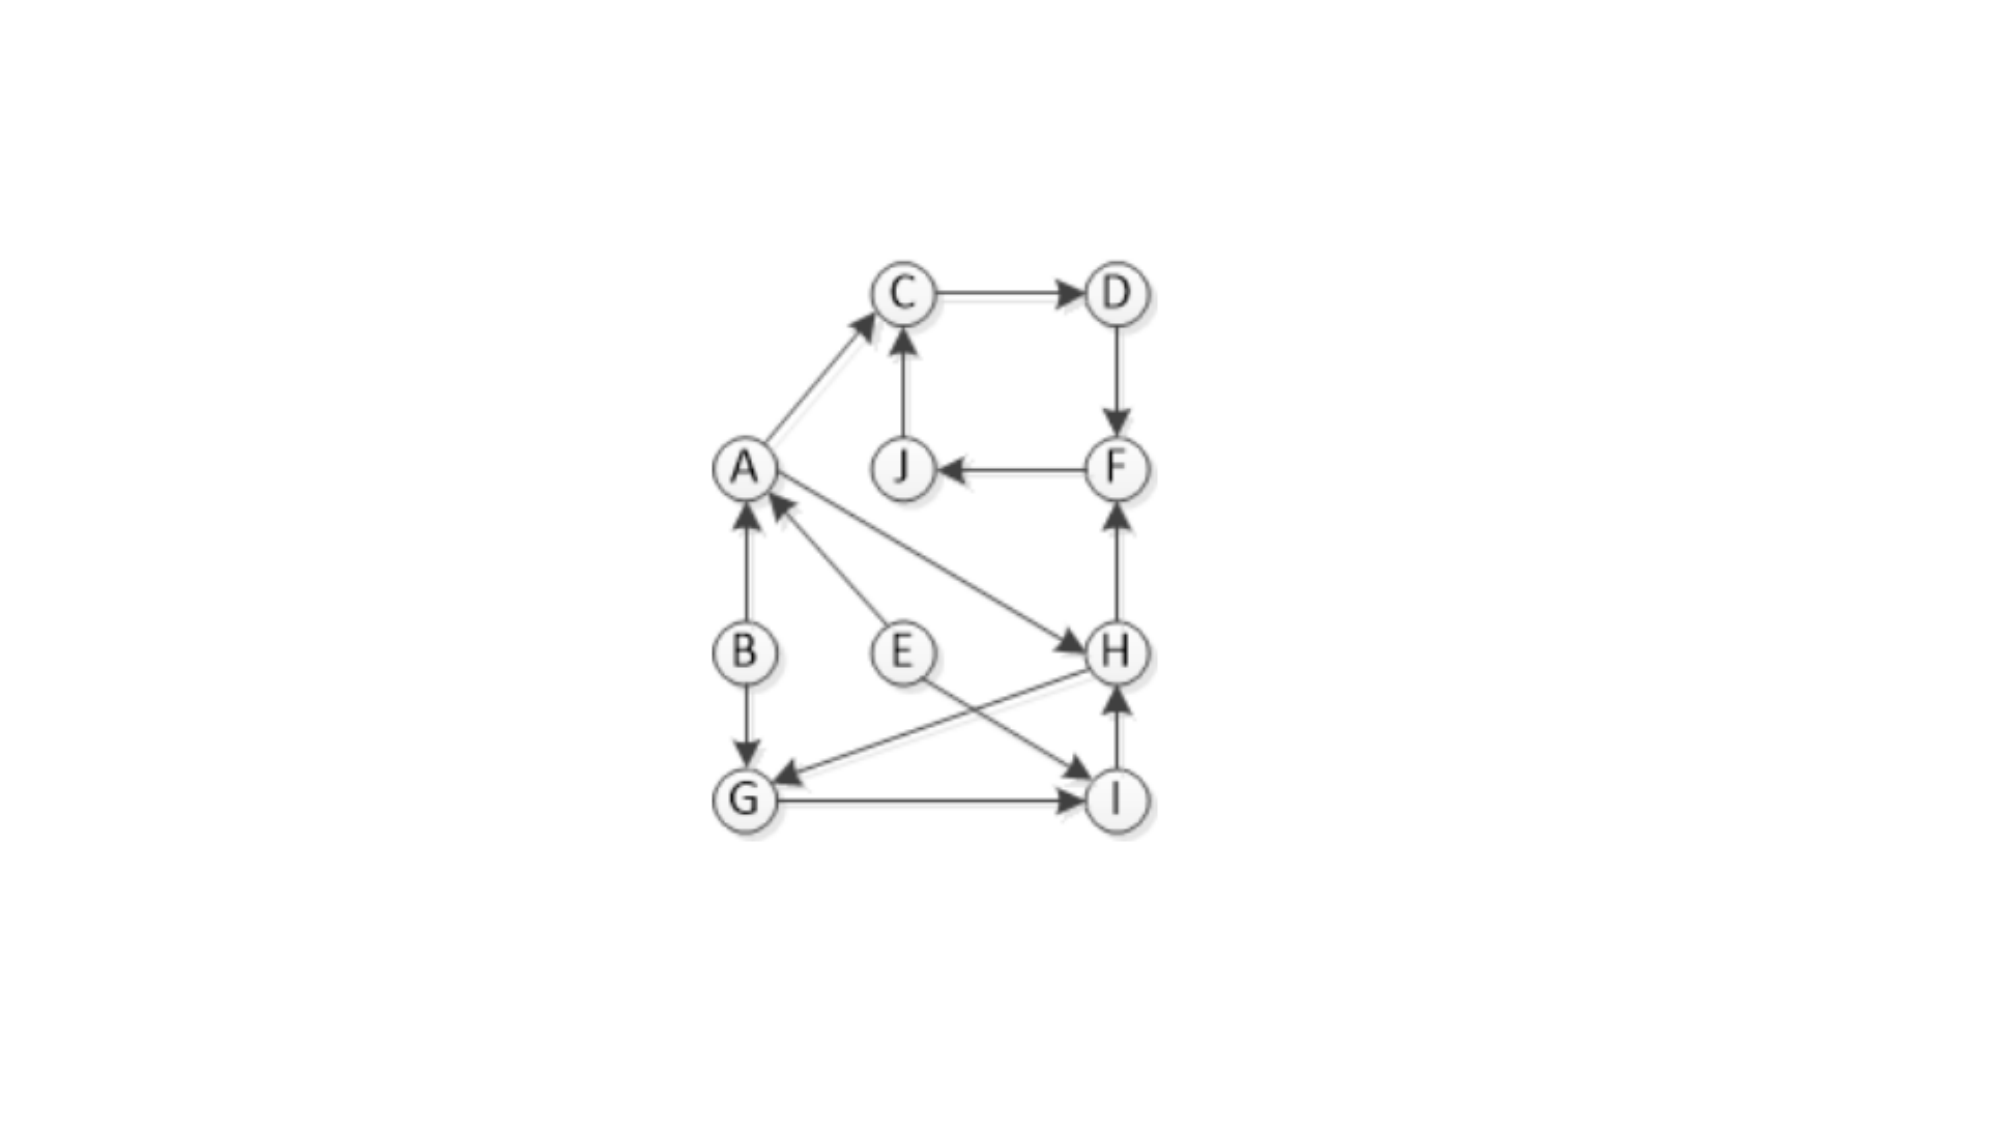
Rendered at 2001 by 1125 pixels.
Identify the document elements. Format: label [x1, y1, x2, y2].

picture [607, 206, 1216, 873]
